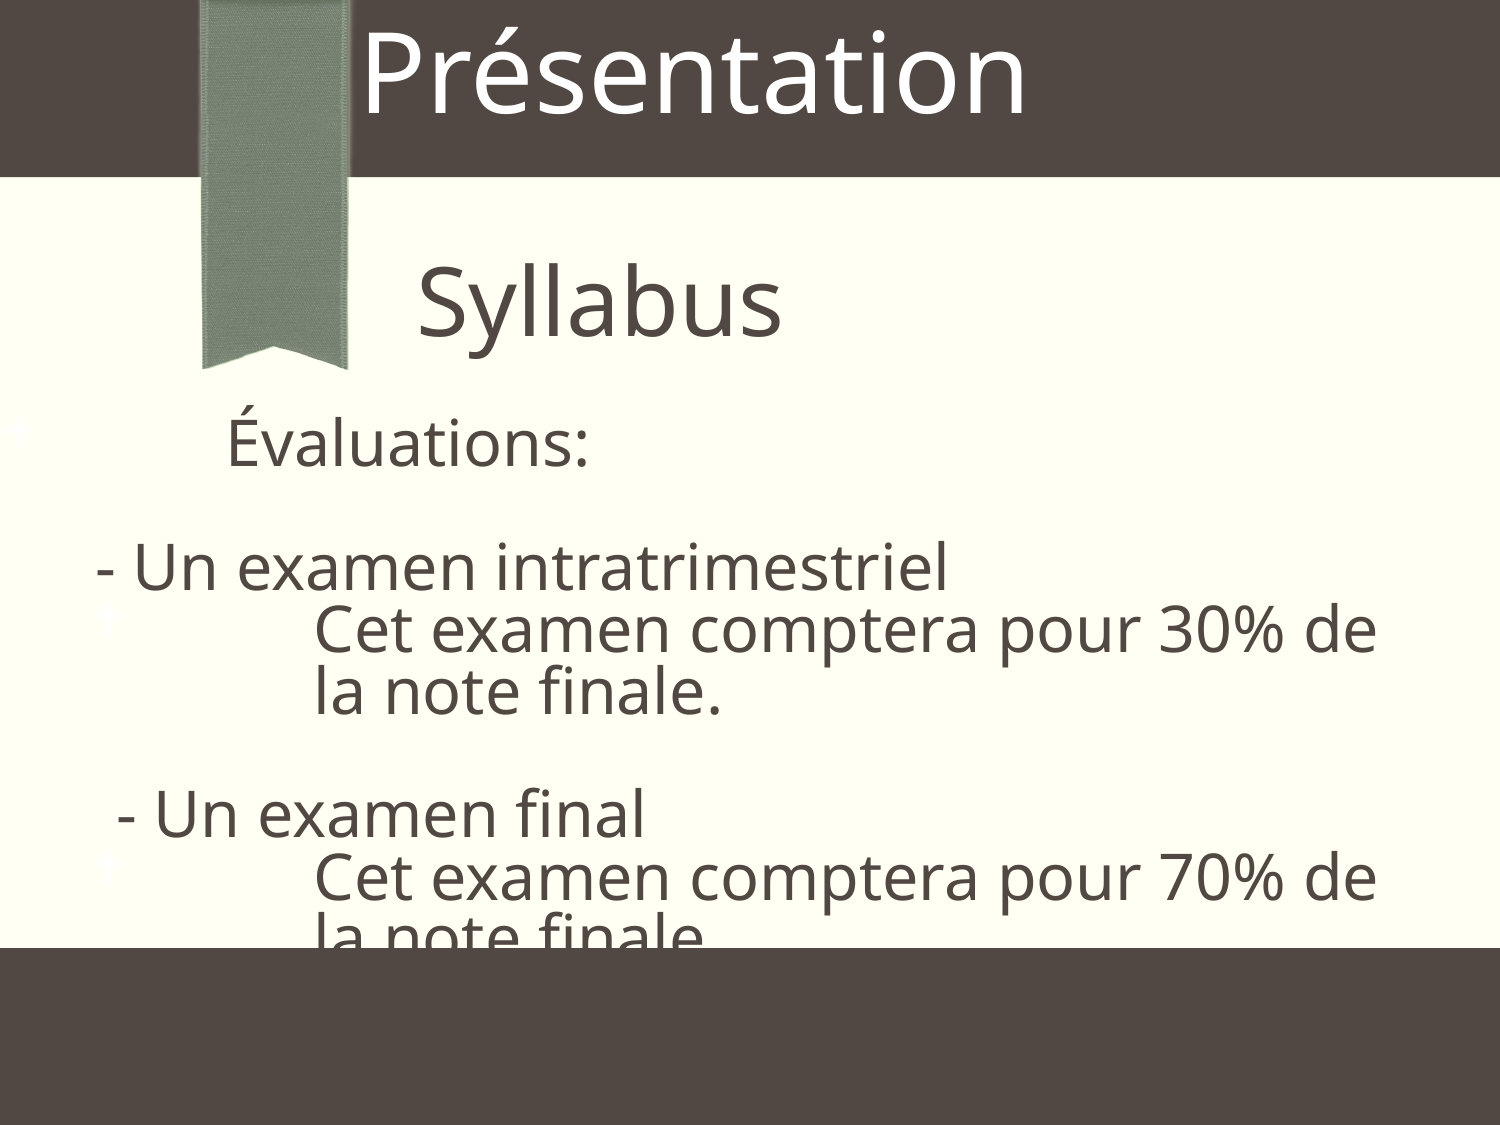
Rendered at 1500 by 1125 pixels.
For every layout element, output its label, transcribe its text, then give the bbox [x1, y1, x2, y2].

list Présentation [358, 15, 1488, 174]
text_box Syllabus Évaluations: - Un examen intratrimestriel Cet examen comptera pour 30% de la note finale. - Un examen final Cet examen comptera pour 70% de la note finale. [0, 255, 1427, 982]
picture [163, 0, 379, 255]
